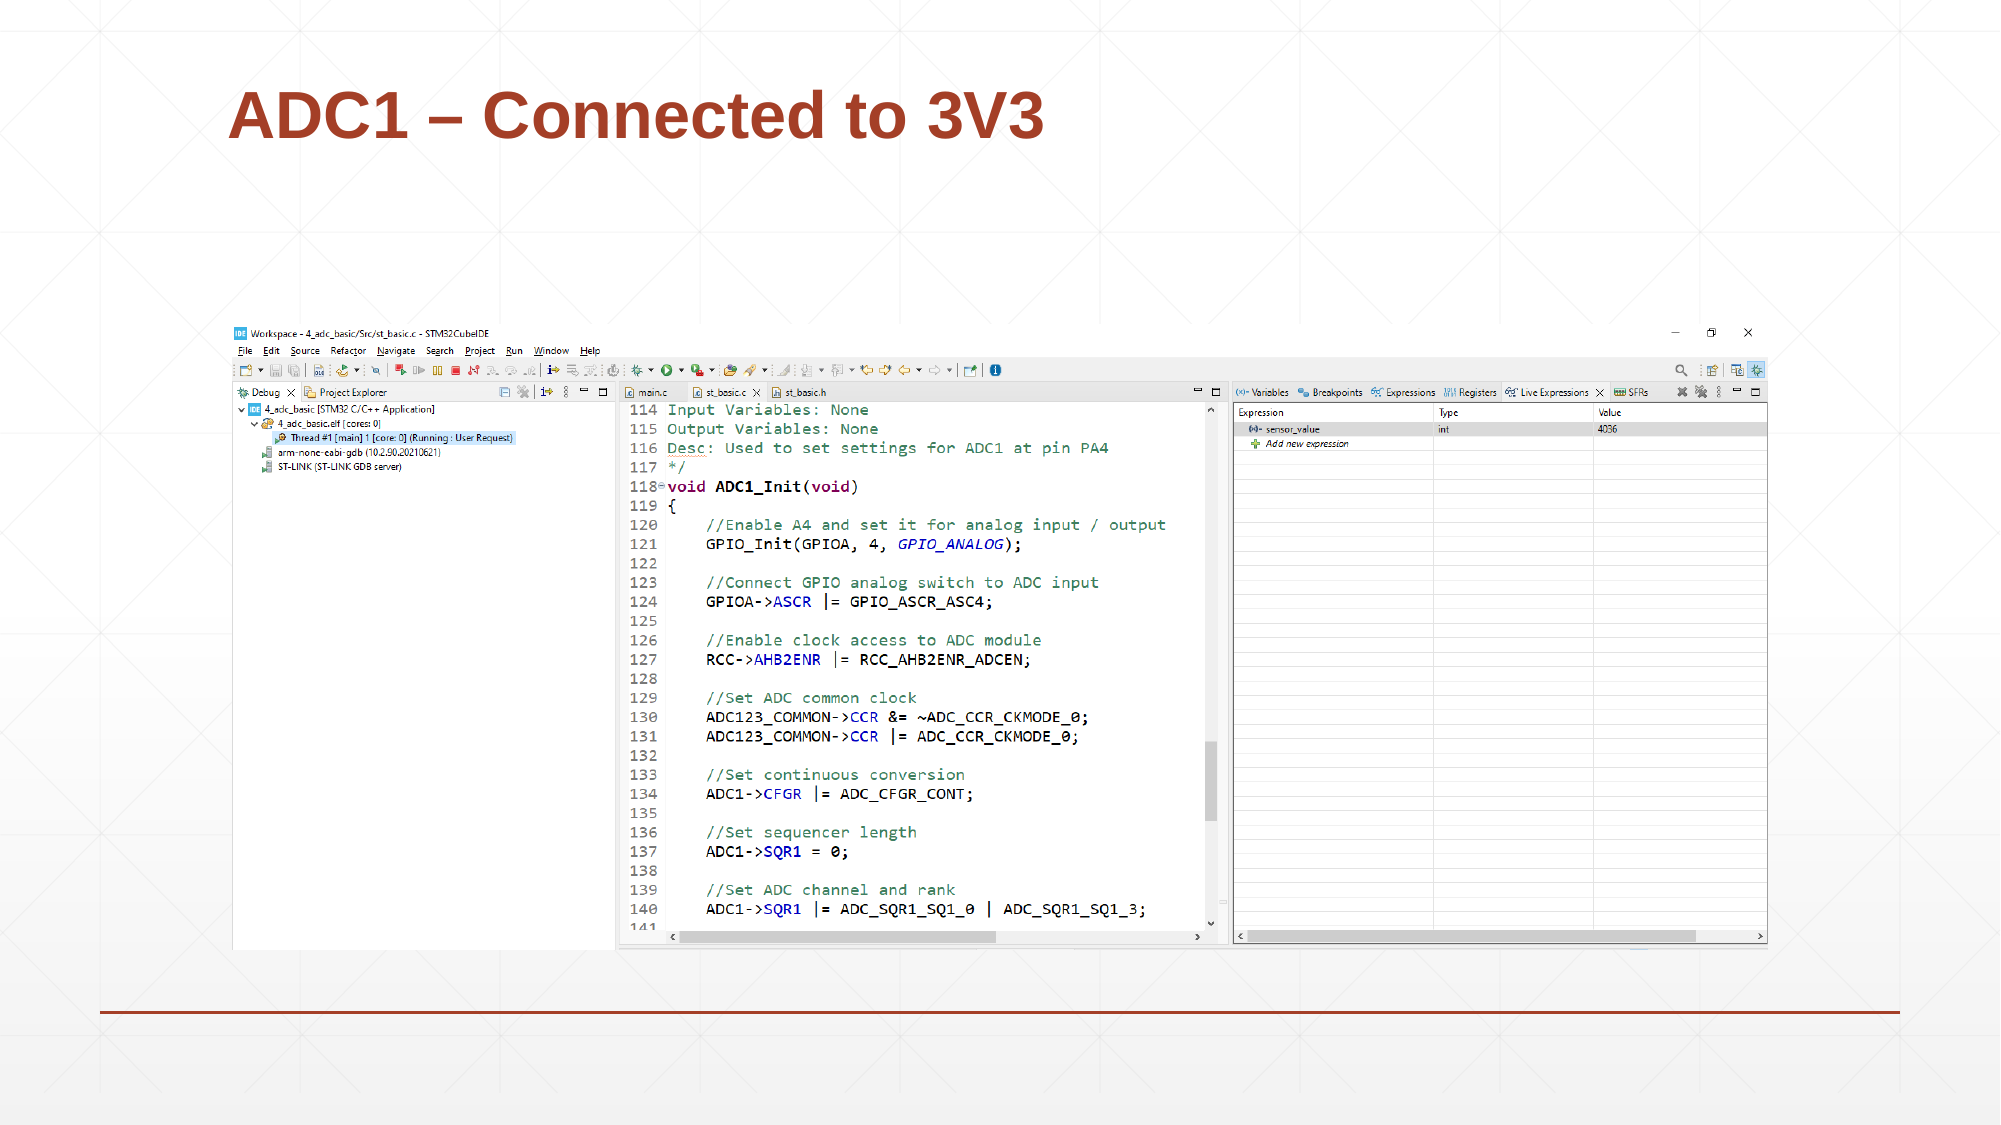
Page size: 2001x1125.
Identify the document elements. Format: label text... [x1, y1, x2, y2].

title ADC1 – Connected to 3V3 [212, 0, 1788, 161]
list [232, 324, 1768, 950]
